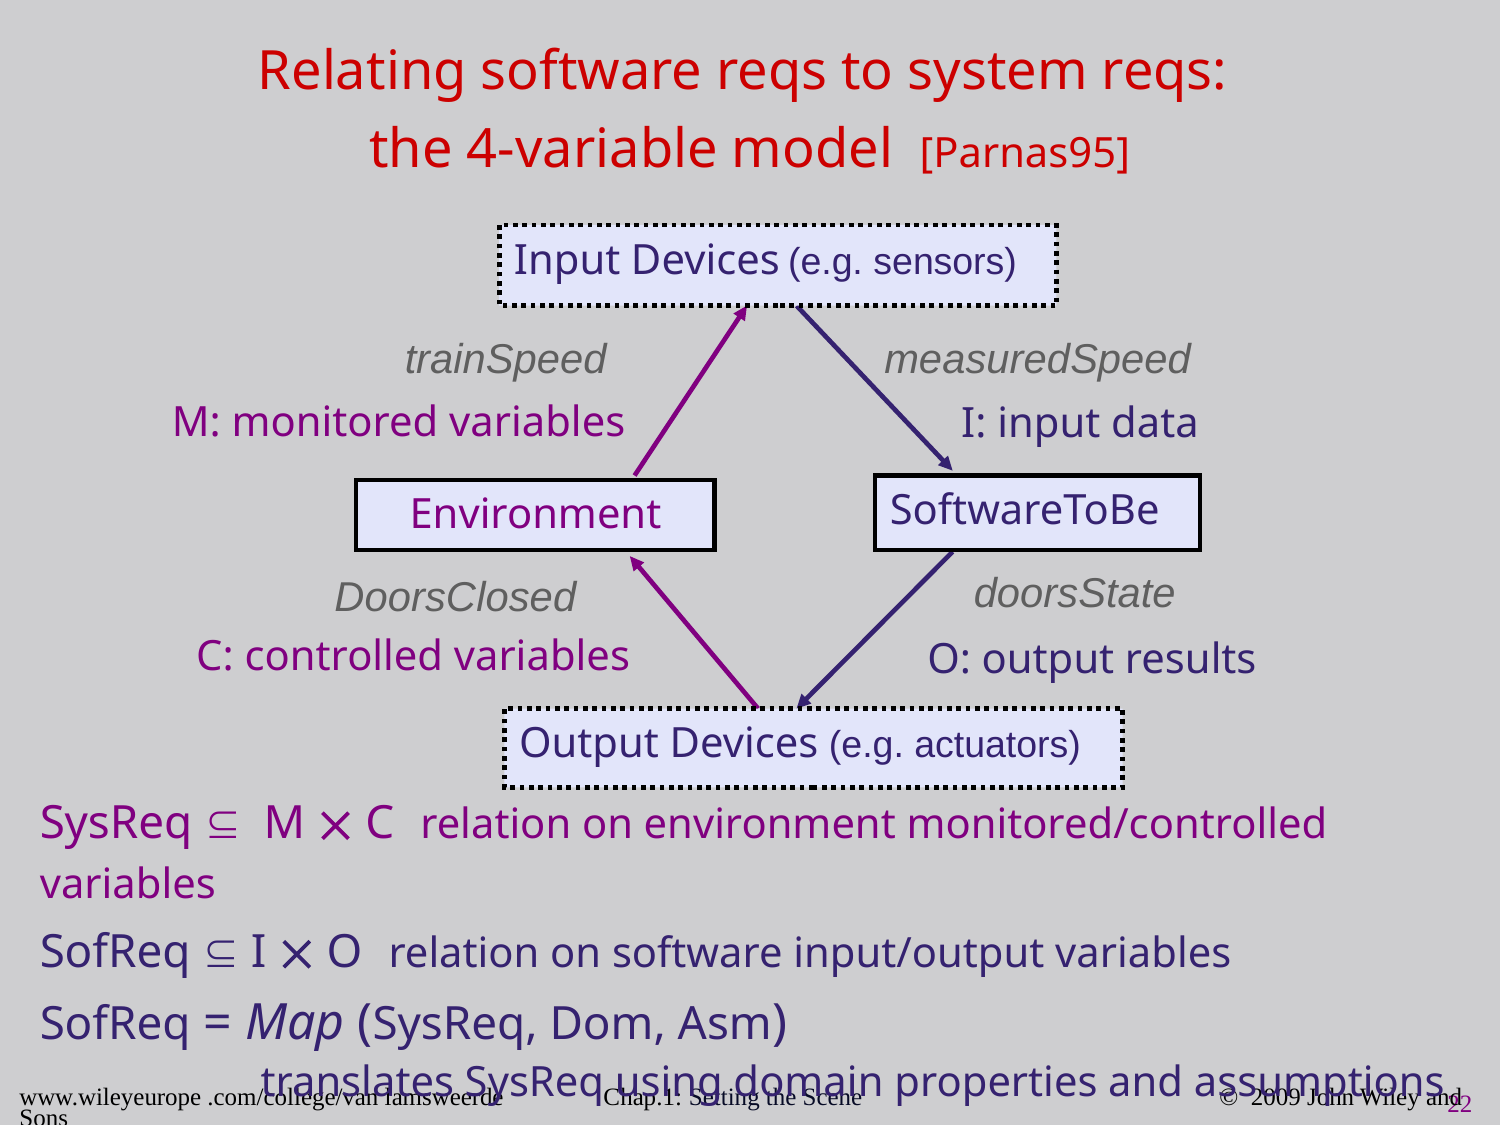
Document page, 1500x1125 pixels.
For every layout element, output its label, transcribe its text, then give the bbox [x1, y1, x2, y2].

text_box SysReq Í M ´ C relation on environment monitored/controlled variables SofReq Í I ´ O relation on software input/output variables SofReq = Map (SysReq, Dom, Asm) translates SysReq using domain properties and assumptions [24, 781, 1500, 1115]
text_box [156, 224, 1315, 788]
title Relating software reqs to system reqs: the 4-variable model [Parnas95] [0, 37, 1500, 163]
